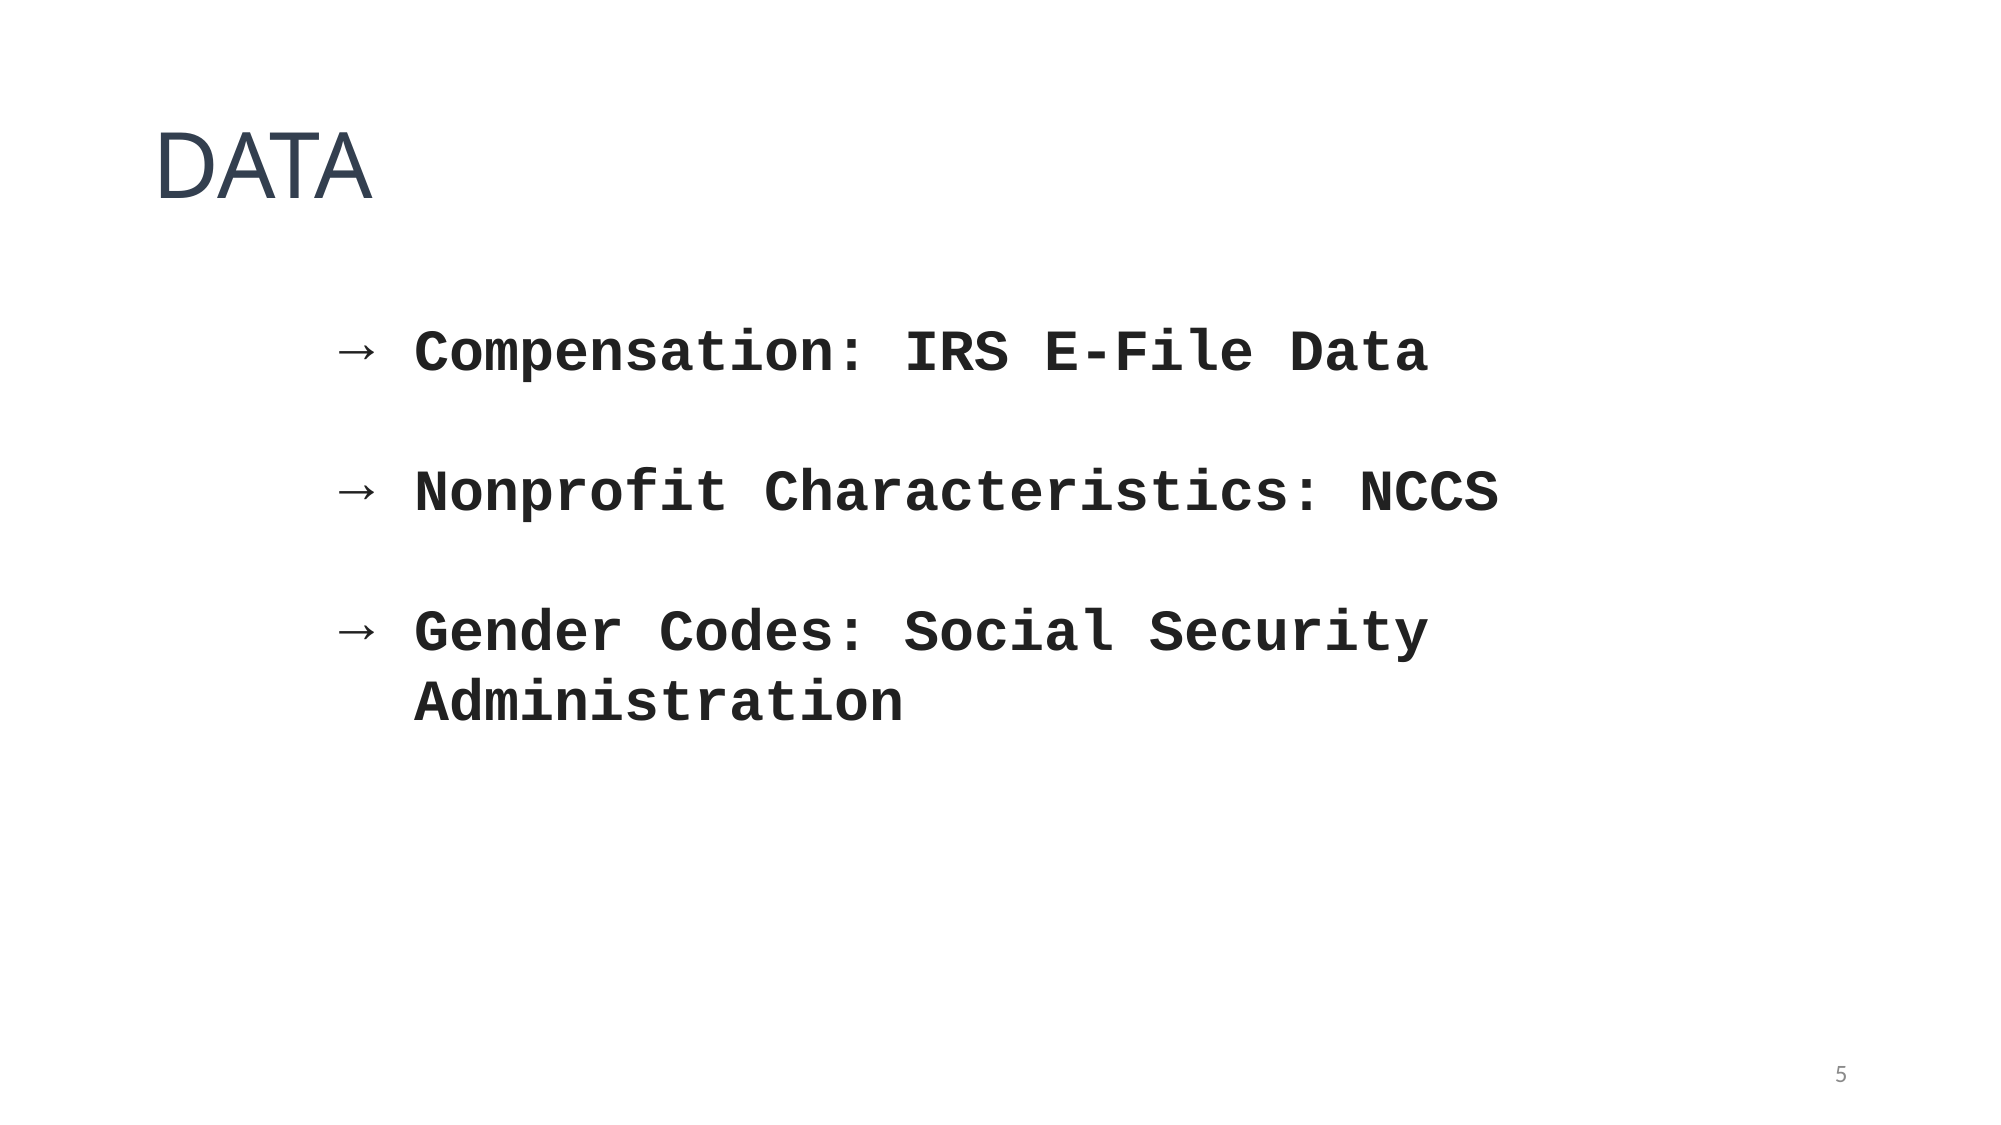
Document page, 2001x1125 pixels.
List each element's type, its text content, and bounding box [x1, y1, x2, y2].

title Data [137, 59, 1863, 278]
slide_number 5 [1412, 1042, 1863, 1103]
text_box Compensation: IRS E-File Data Nonprofit Characteristics: NCCS Gender Codes: Social Security Administration [324, 304, 1863, 810]
